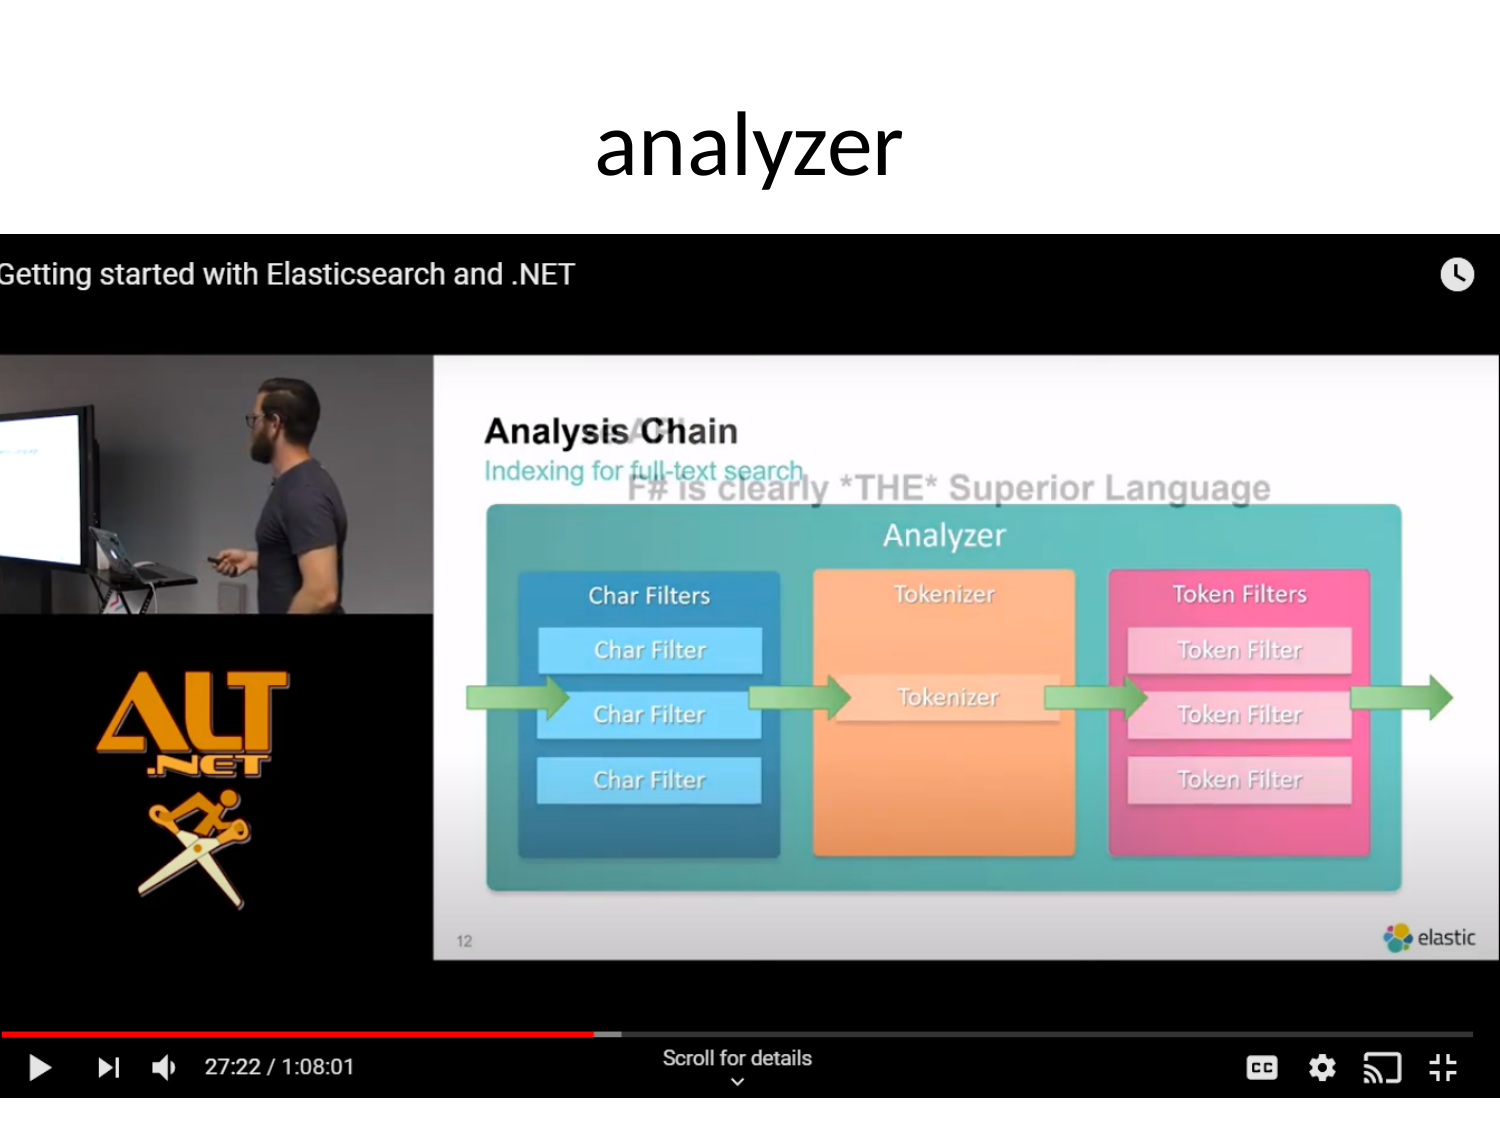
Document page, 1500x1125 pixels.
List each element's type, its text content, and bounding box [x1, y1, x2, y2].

title analyzer [75, 45, 1425, 233]
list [0, 234, 1500, 1098]
